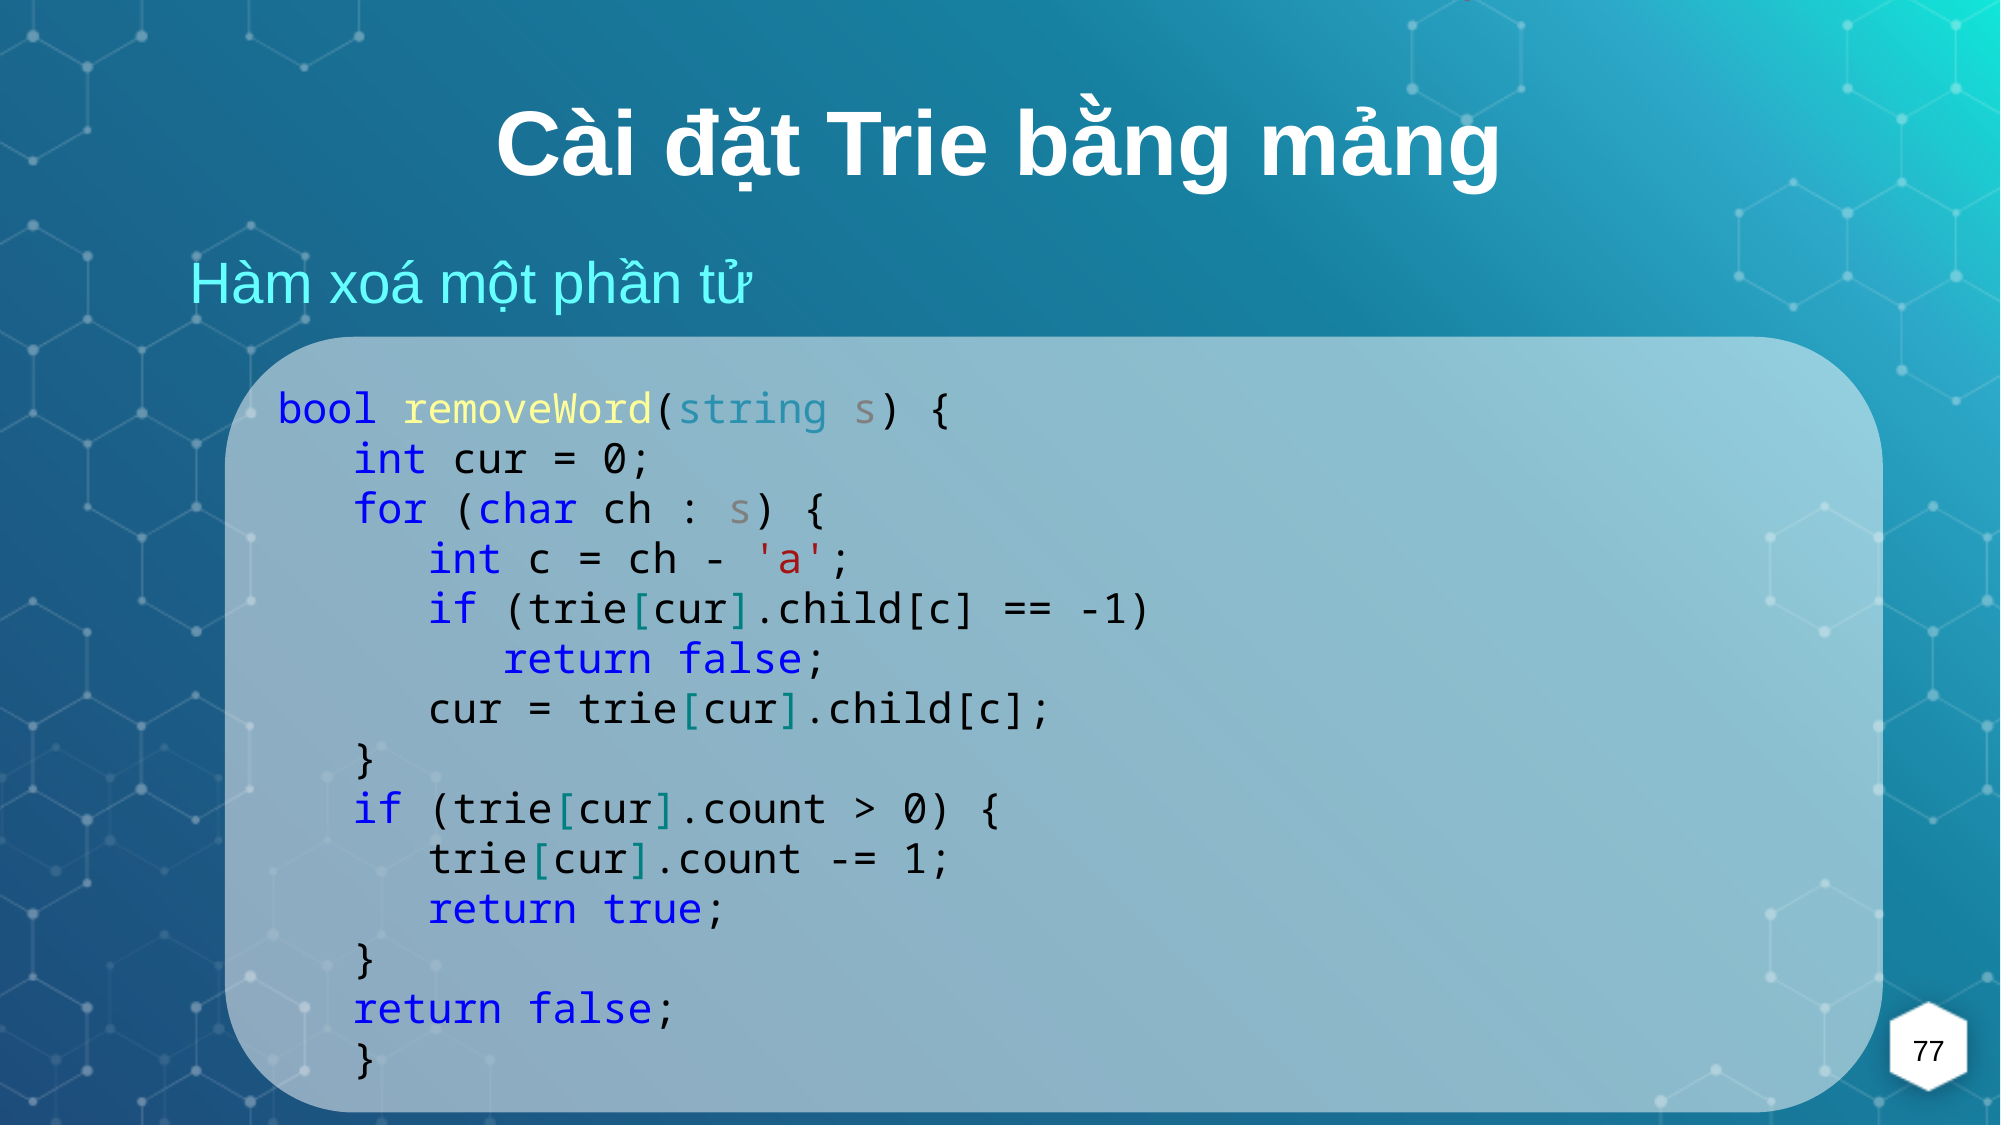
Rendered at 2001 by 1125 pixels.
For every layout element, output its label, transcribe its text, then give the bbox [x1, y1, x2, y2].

title Cài đặt Trie bằng mảng [99, 45, 1900, 233]
picture [0, 0, 2001, 1125]
text_box Hàm xoá một phần tử [174, 237, 1975, 337]
text_box bool removeWord(string s) { int cur = 0; for (char ch : s) { int c = ch - 'a'; if (trie[cur].child[c] == -1) return false; cur = trie[cur].child[c]; } if (trie[cur].count > 0) { trie[cur].count -= 1; return true; } return false; } [224, 337, 1883, 1113]
